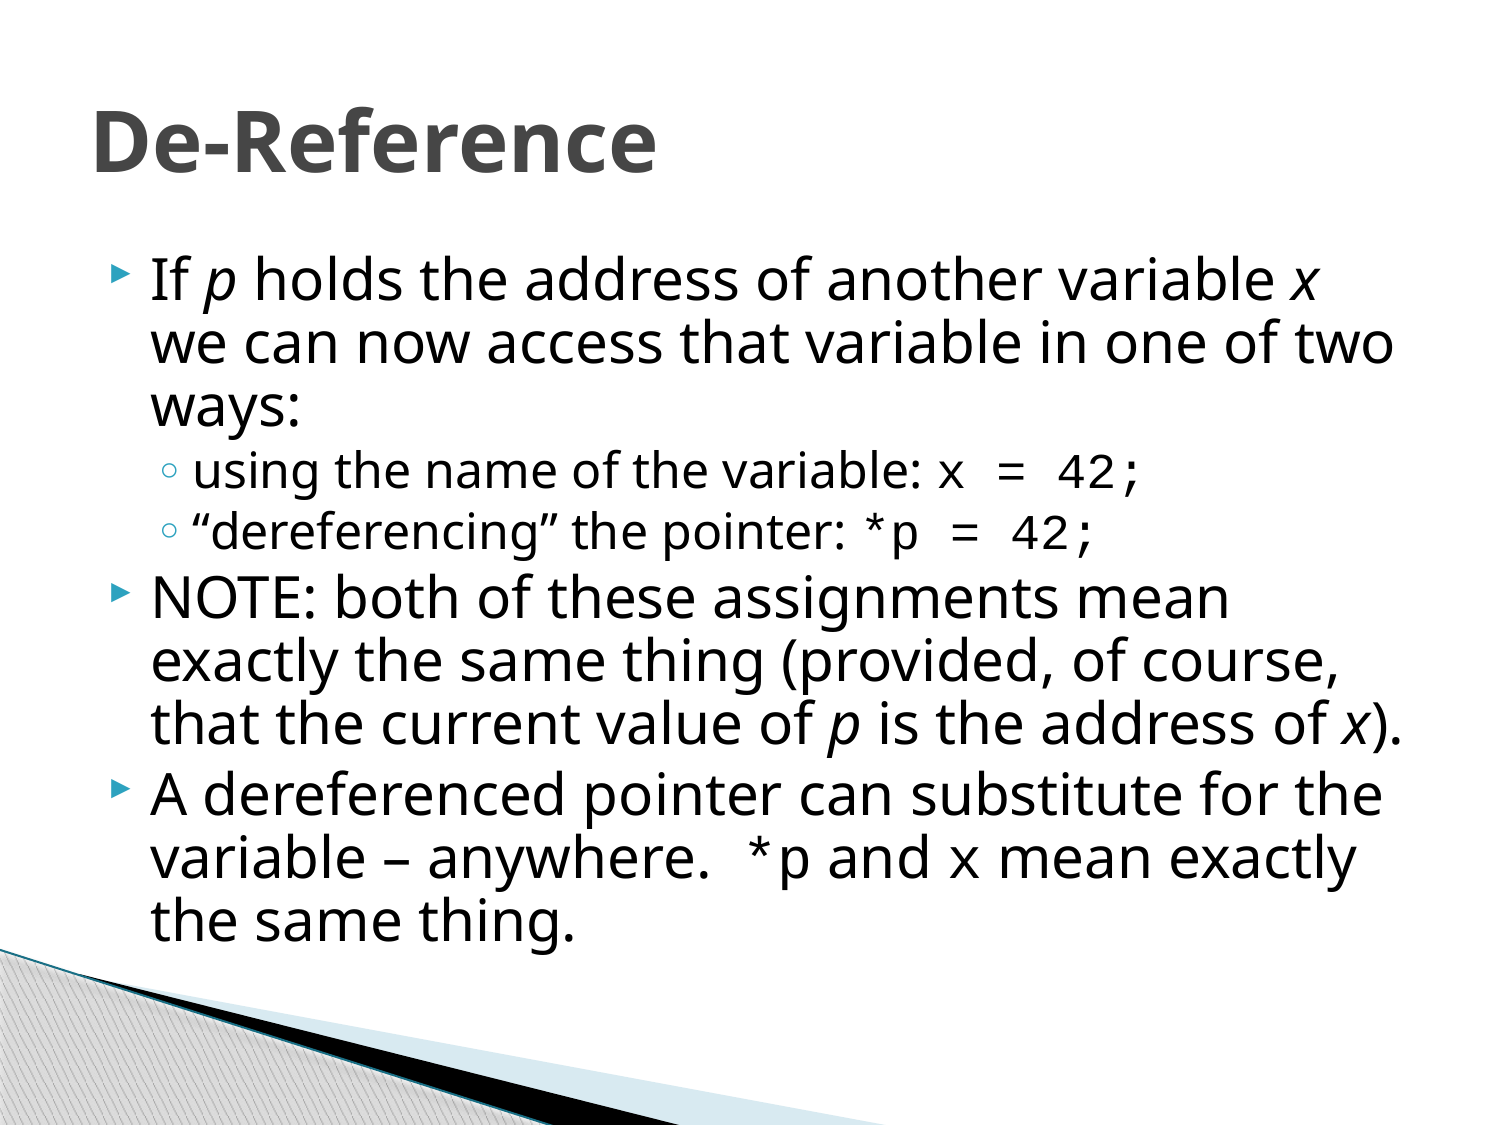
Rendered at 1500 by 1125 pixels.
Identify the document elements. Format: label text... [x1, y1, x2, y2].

list If p holds the address of another variable x we can now access that variable in one of two ways: using the name of the variable: x = 42; “dereferencing” the pointer: *p = 42; NOTE: both of these assignments mean exactly the same thing (provided, of course, that the current value of p is the address of x). A dereferenced pointer can substitute for the variable – anywhere. *p and x mean exactly the same thing. [74, 242, 1426, 986]
title De-Reference [75, 45, 1425, 233]
